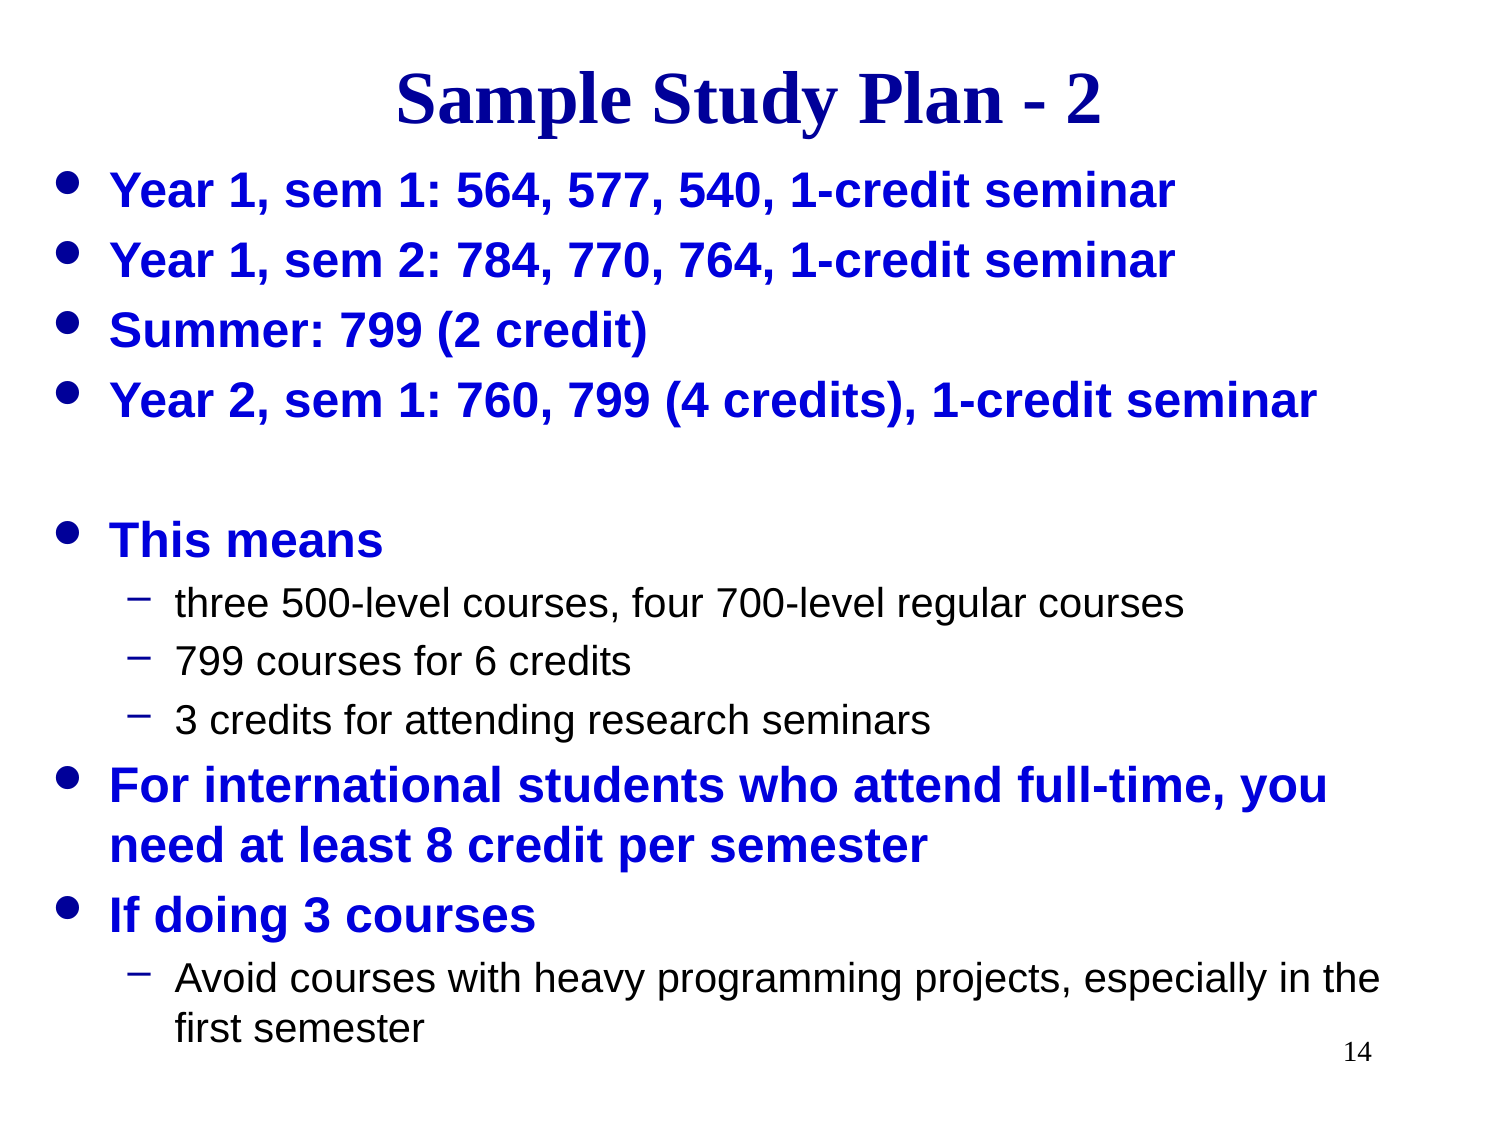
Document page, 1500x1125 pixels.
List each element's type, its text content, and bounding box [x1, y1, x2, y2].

slide_number 14 [1074, 1024, 1388, 1101]
title Sample Study Plan - 2 [112, 37, 1388, 149]
list Year 1, sem 1: 564, 577, 540, 1-credit seminar Year 1, sem 2: 784, 770, 764, 1-credit seminar Summer: 799 (2 credit) Year 2, sem 1: 760, 799 (4 credits), 1-credit seminar This means three 500-level courses, four 700-level regular courses 799 courses for 6 credits 3 credits for attending research seminars For international students who attend full-time, you need at least 8 credit per semester If doing 3 courses Avoid courses with heavy programming projects, especially in the first semester [37, 149, 1463, 1048]
